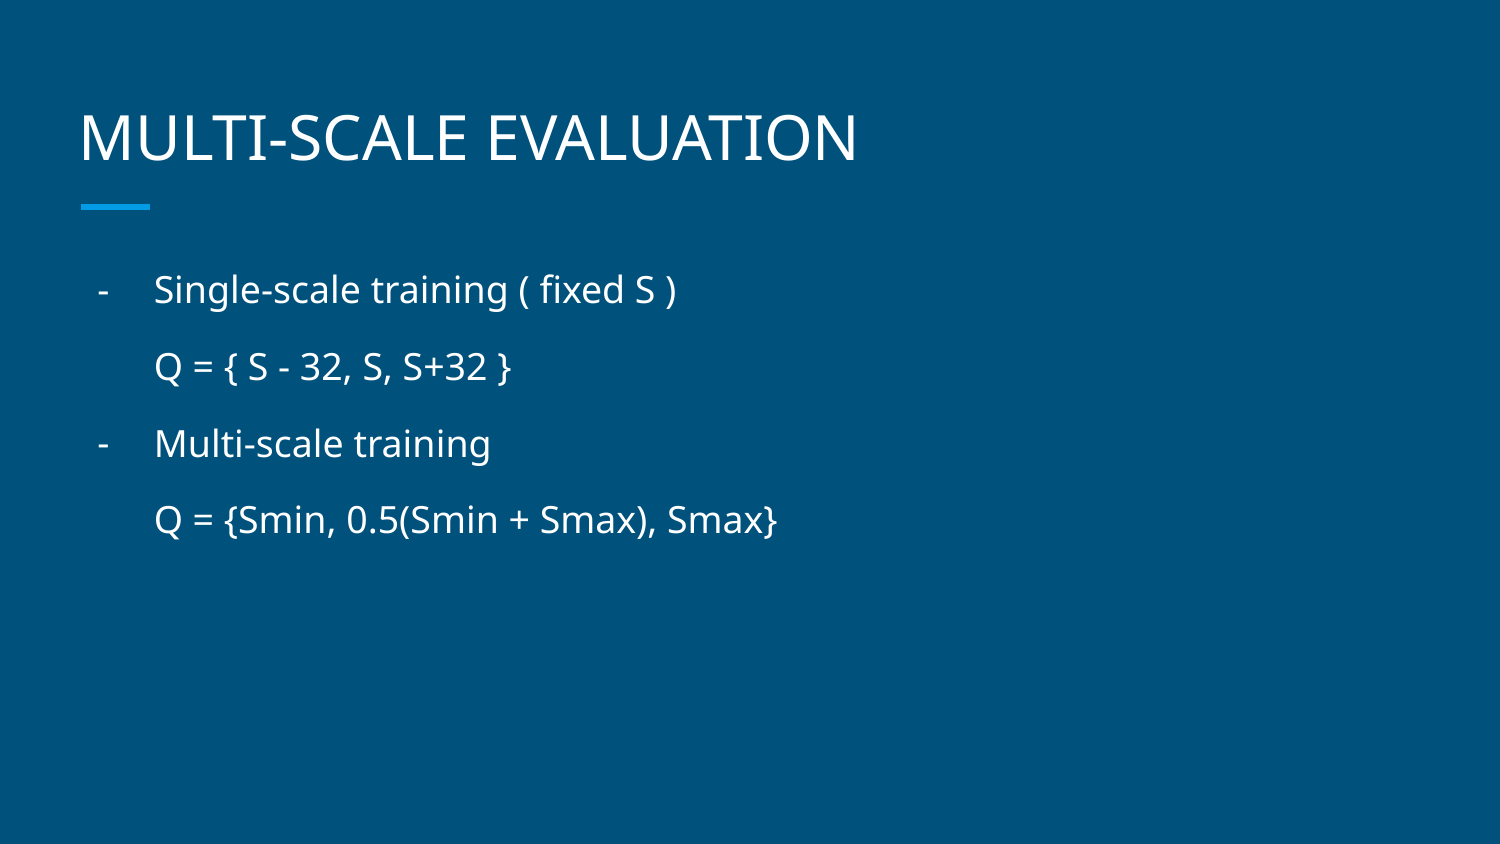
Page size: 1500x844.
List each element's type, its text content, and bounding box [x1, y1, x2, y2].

title MULTI-SCALE EVALUATION [63, 75, 1437, 188]
list Single-scale training ( fixed S ) Q = { S - 32, S, S+32 } Multi-scale training Q = {Smin, 0.5(Smin + Smax), Smax} [63, 244, 1437, 750]
